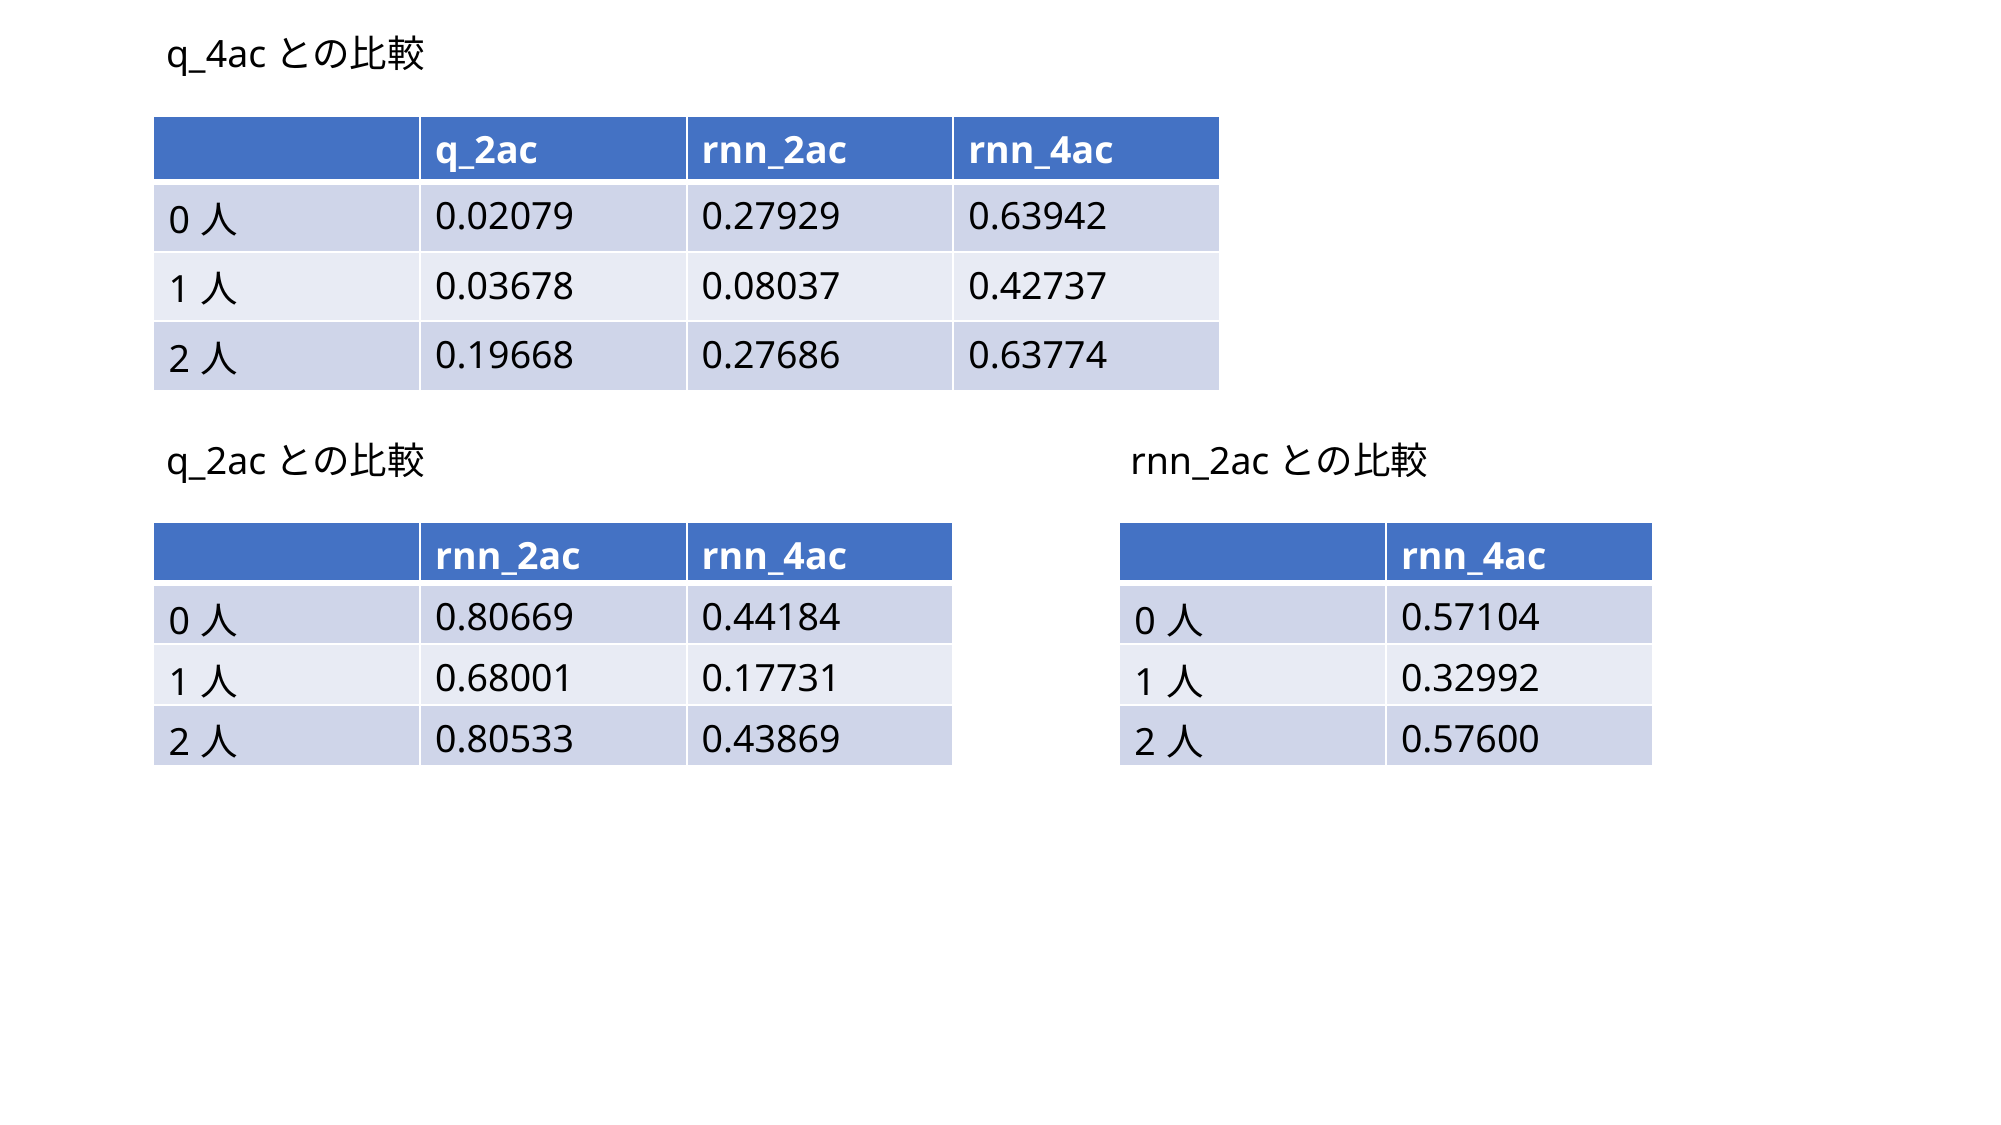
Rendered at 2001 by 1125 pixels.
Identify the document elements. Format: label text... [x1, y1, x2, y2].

table_cell 2人 [154, 706, 419, 765]
table_cell 0.08037 [688, 253, 952, 320]
table_header q_2ac [421, 117, 686, 179]
table_cell 0.63774 [954, 322, 1219, 390]
text_box q_2acとの比較 [151, 429, 440, 489]
table_header [154, 117, 419, 179]
table_cell 0人 [154, 185, 419, 251]
table_header [154, 523, 419, 580]
table_cell 0.57600 [1387, 706, 1652, 765]
table_cell 0.19668 [421, 322, 686, 390]
table_cell 0.27686 [688, 322, 952, 390]
table_header rnn_4ac [954, 117, 1219, 179]
table_cell 0.42737 [954, 253, 1219, 320]
table_cell 0.68001 [421, 645, 686, 704]
table_cell 0.27929 [688, 185, 952, 251]
table_cell 1人 [1120, 645, 1385, 704]
table_cell 2人 [154, 322, 419, 390]
text_box rnn_2acとの比較 [1115, 429, 1444, 489]
table_cell 0.80533 [421, 706, 686, 765]
table_cell 0人 [154, 586, 419, 643]
text_box q_4acとの比較 [151, 22, 440, 83]
table_cell 0人 [1120, 586, 1385, 643]
table_header rnn_4ac [1387, 523, 1652, 580]
table_cell 0.17731 [688, 645, 952, 704]
table_cell 0.63942 [954, 185, 1219, 251]
table_cell 0.02079 [421, 185, 686, 251]
table_cell 0.44184 [688, 586, 952, 643]
table_cell 1人 [154, 253, 419, 320]
table_header rnn_4ac [688, 523, 952, 580]
table_header [1120, 523, 1385, 580]
table_header rnn_2ac [421, 523, 686, 580]
table_cell 0.43869 [688, 706, 952, 765]
table_header rnn_2ac [688, 117, 952, 179]
table_cell 2人 [1120, 706, 1385, 765]
table_cell 1人 [154, 645, 419, 704]
table_cell 0.32992 [1387, 645, 1652, 704]
table_cell 0.57104 [1387, 586, 1652, 643]
table_cell 0.80669 [421, 586, 686, 643]
table_cell 0.03678 [421, 253, 686, 320]
